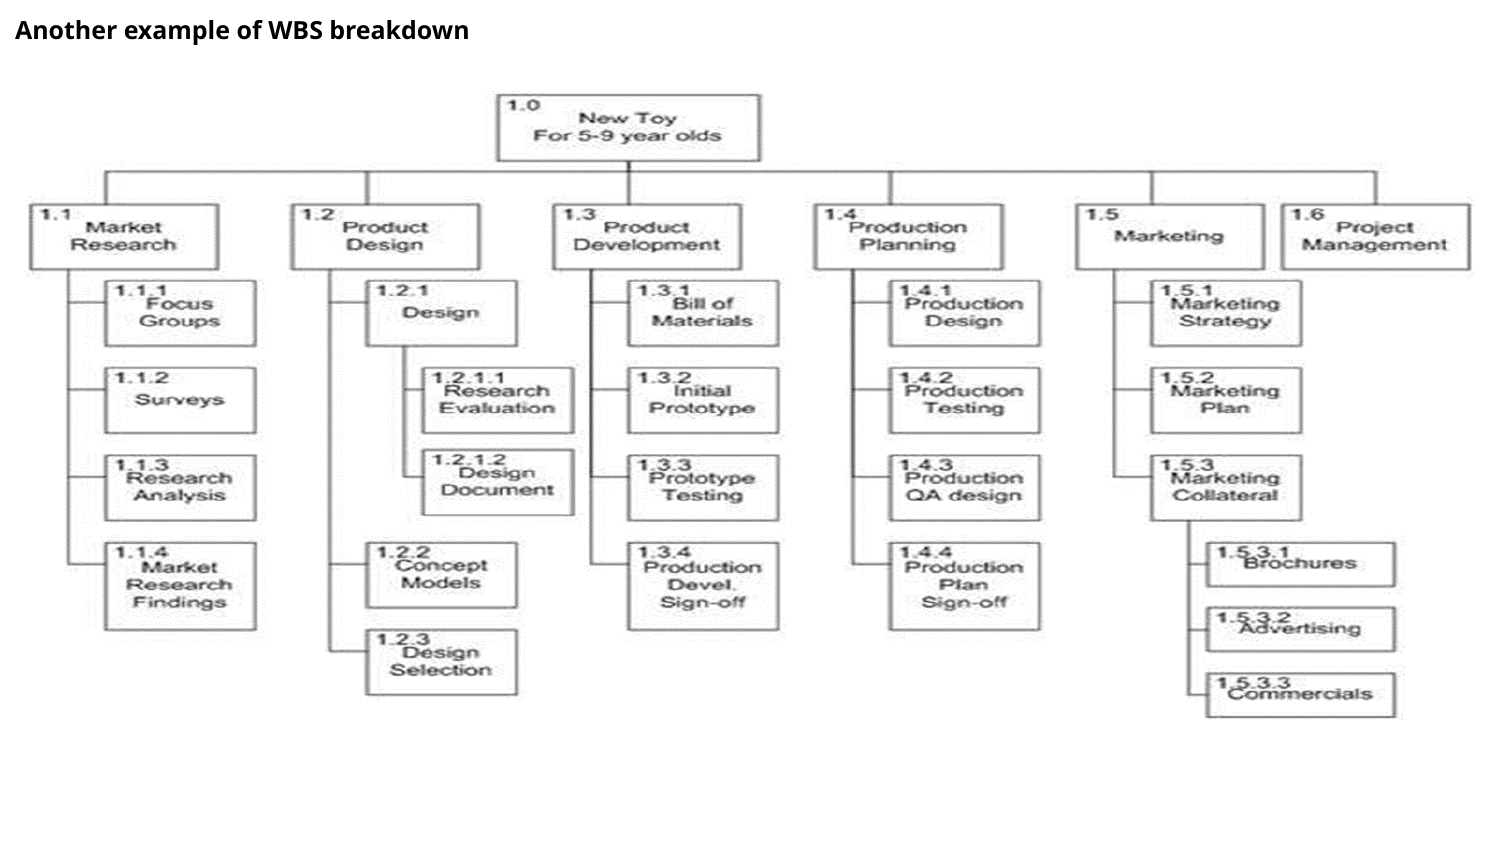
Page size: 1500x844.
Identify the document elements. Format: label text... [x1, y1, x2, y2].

list Another example of WBS breakdown [0, 0, 1157, 67]
picture [24, 91, 1476, 720]
